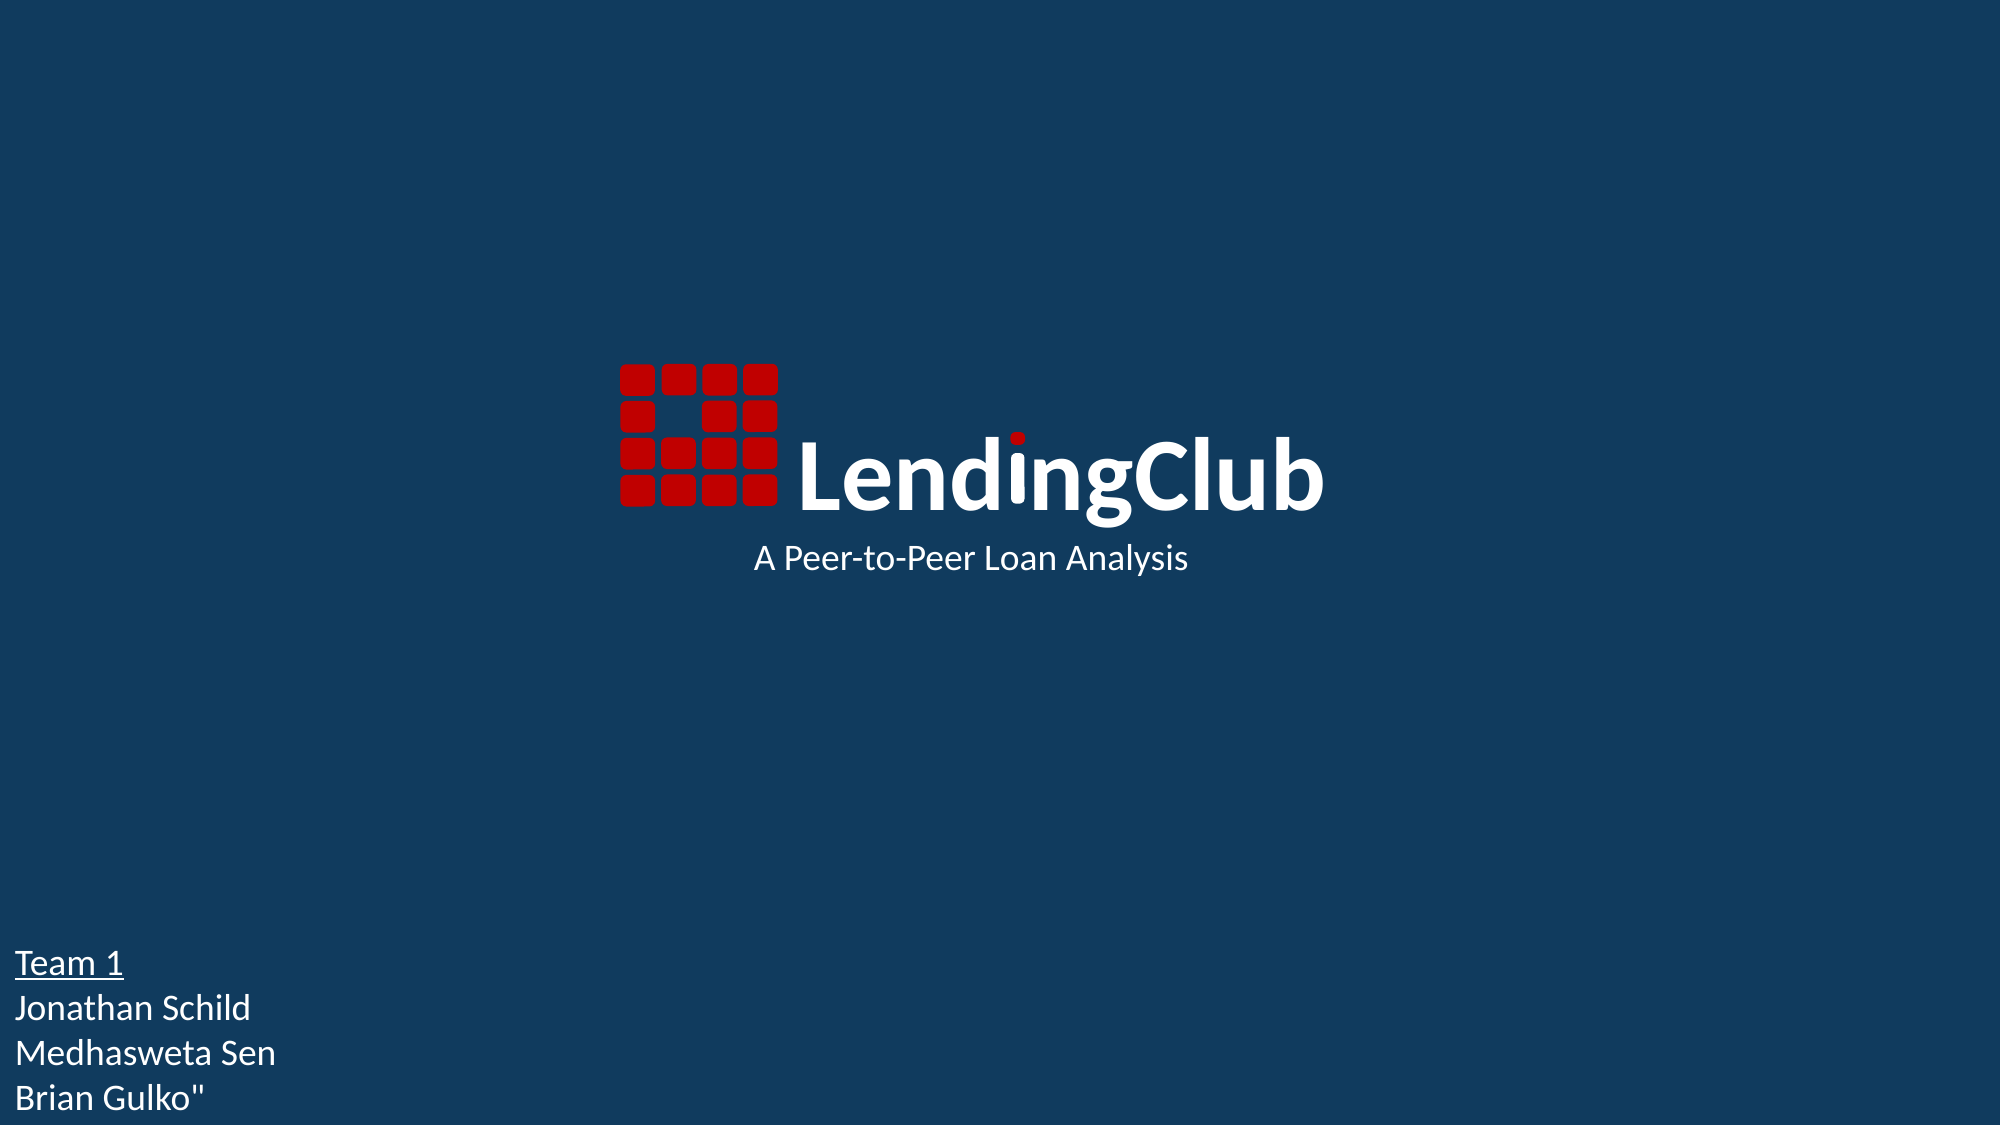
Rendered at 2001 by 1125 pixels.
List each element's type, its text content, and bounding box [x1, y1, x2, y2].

text_box Team 1 Jonathan Schild Medhasweta Sen Brian Gulko" [0, 930, 2000, 1125]
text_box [62, 364, 2000, 587]
